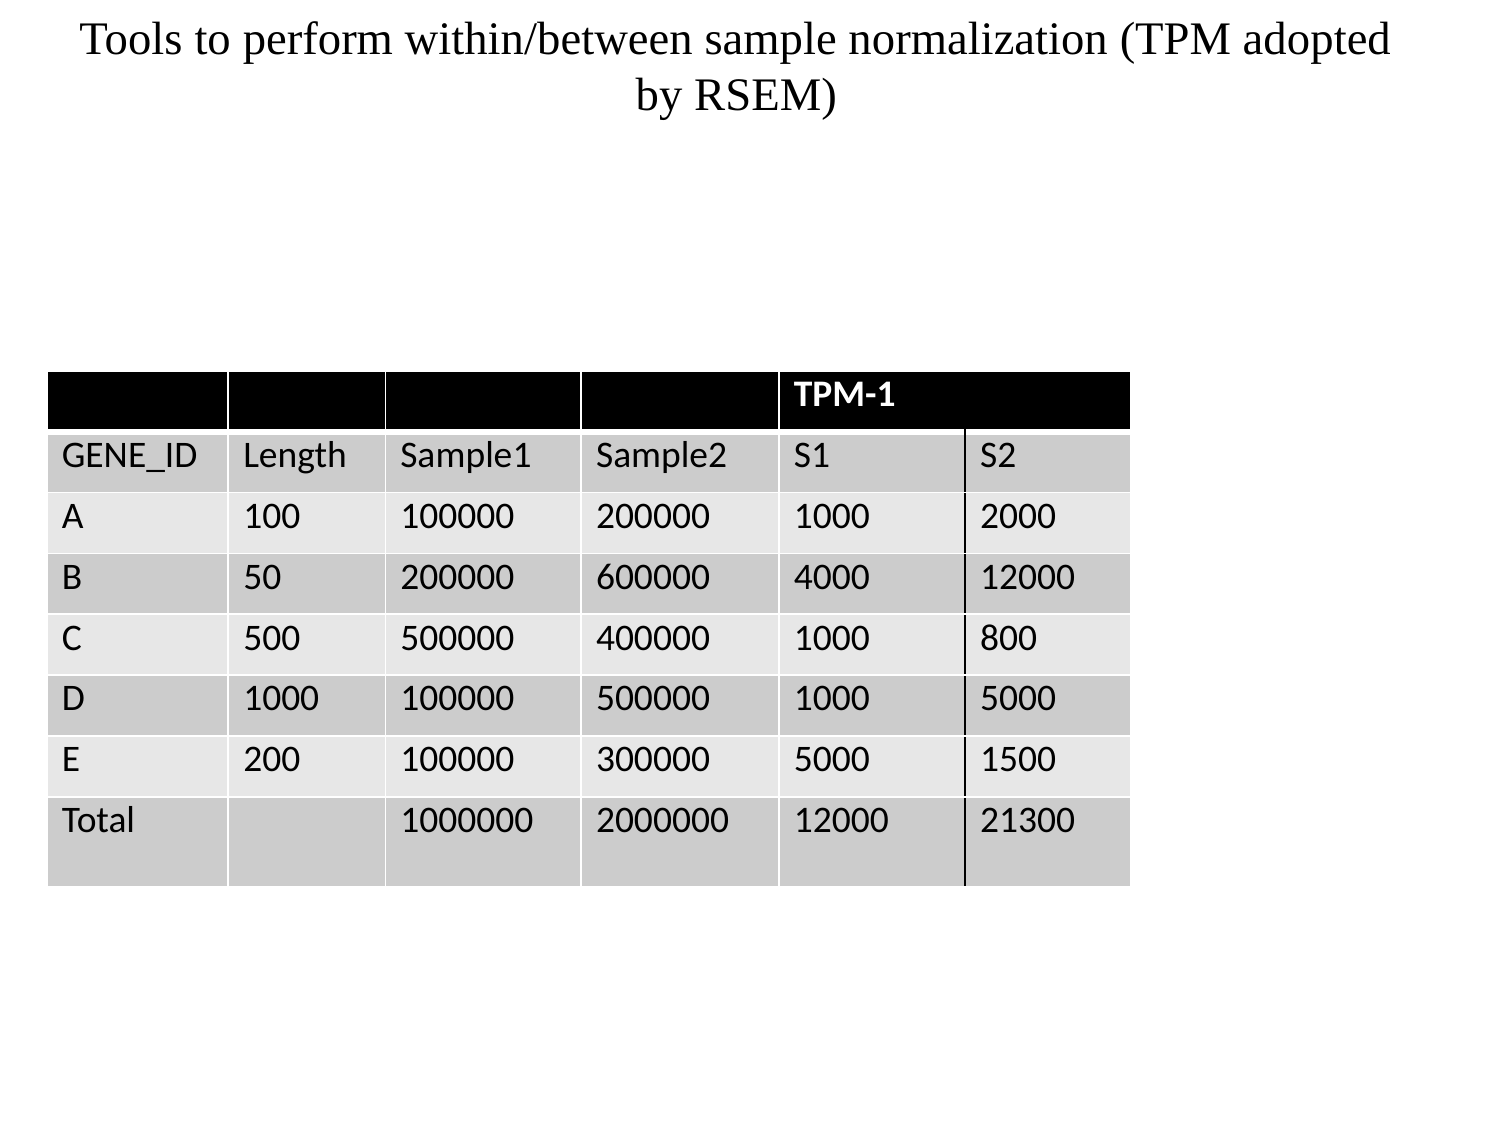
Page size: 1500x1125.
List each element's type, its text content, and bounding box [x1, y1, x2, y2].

table_header [48, 372, 227, 429]
table_cell 300000 [582, 737, 778, 796]
table_cell GENE_ID [48, 435, 227, 492]
table_cell 100000 [386, 676, 580, 735]
table_cell E [48, 737, 227, 796]
title Tools to perform within/between sample normalization (TPM adopted by RSEM) [61, 0, 1412, 128]
table_cell 5000 [966, 676, 1130, 735]
table_cell 1000 [229, 676, 385, 735]
table_cell 100000 [386, 493, 580, 553]
table_cell 1000000 [386, 798, 580, 886]
table_cell 1500 [966, 737, 1130, 796]
table_cell 21300 [966, 798, 1130, 886]
table_cell 12000 [966, 554, 1130, 613]
table_cell 100 [229, 493, 385, 553]
table_cell 2000 [966, 493, 1130, 553]
table_cell 1000 [780, 615, 964, 674]
table_cell A [48, 493, 227, 553]
table_cell 50 [229, 554, 385, 613]
table_cell 200 [229, 737, 385, 796]
table_cell 2000000 [582, 798, 778, 886]
table_cell 200000 [386, 554, 580, 613]
table_cell S2 [966, 435, 1130, 492]
table_cell 500000 [386, 615, 580, 674]
table_header [229, 372, 385, 429]
table_cell Sample1 [386, 435, 580, 492]
table_cell 400000 [582, 615, 778, 674]
table_cell 500 [229, 615, 385, 674]
table_cell 4000 [780, 554, 964, 613]
table_cell B [48, 554, 227, 613]
table_cell 800 [966, 615, 1130, 674]
table_cell [229, 798, 385, 886]
table_cell 100000 [386, 737, 580, 796]
table_cell Total [48, 798, 227, 886]
table_cell Length [229, 435, 385, 492]
table_cell 12000 [780, 798, 964, 886]
table_cell Sample2 [582, 435, 778, 492]
table_cell 600000 [582, 554, 778, 613]
table_cell 500000 [582, 676, 778, 735]
table_cell S1 [780, 435, 964, 492]
table_cell 200000 [582, 493, 778, 553]
table_header TPM-1 [780, 372, 1130, 429]
table_header [582, 372, 778, 429]
table_cell 1000 [780, 676, 964, 735]
table_cell 1000 [780, 493, 964, 553]
table_cell C [48, 615, 227, 674]
table_header [386, 372, 580, 429]
table_cell 5000 [780, 737, 964, 796]
table_cell D [48, 676, 227, 735]
